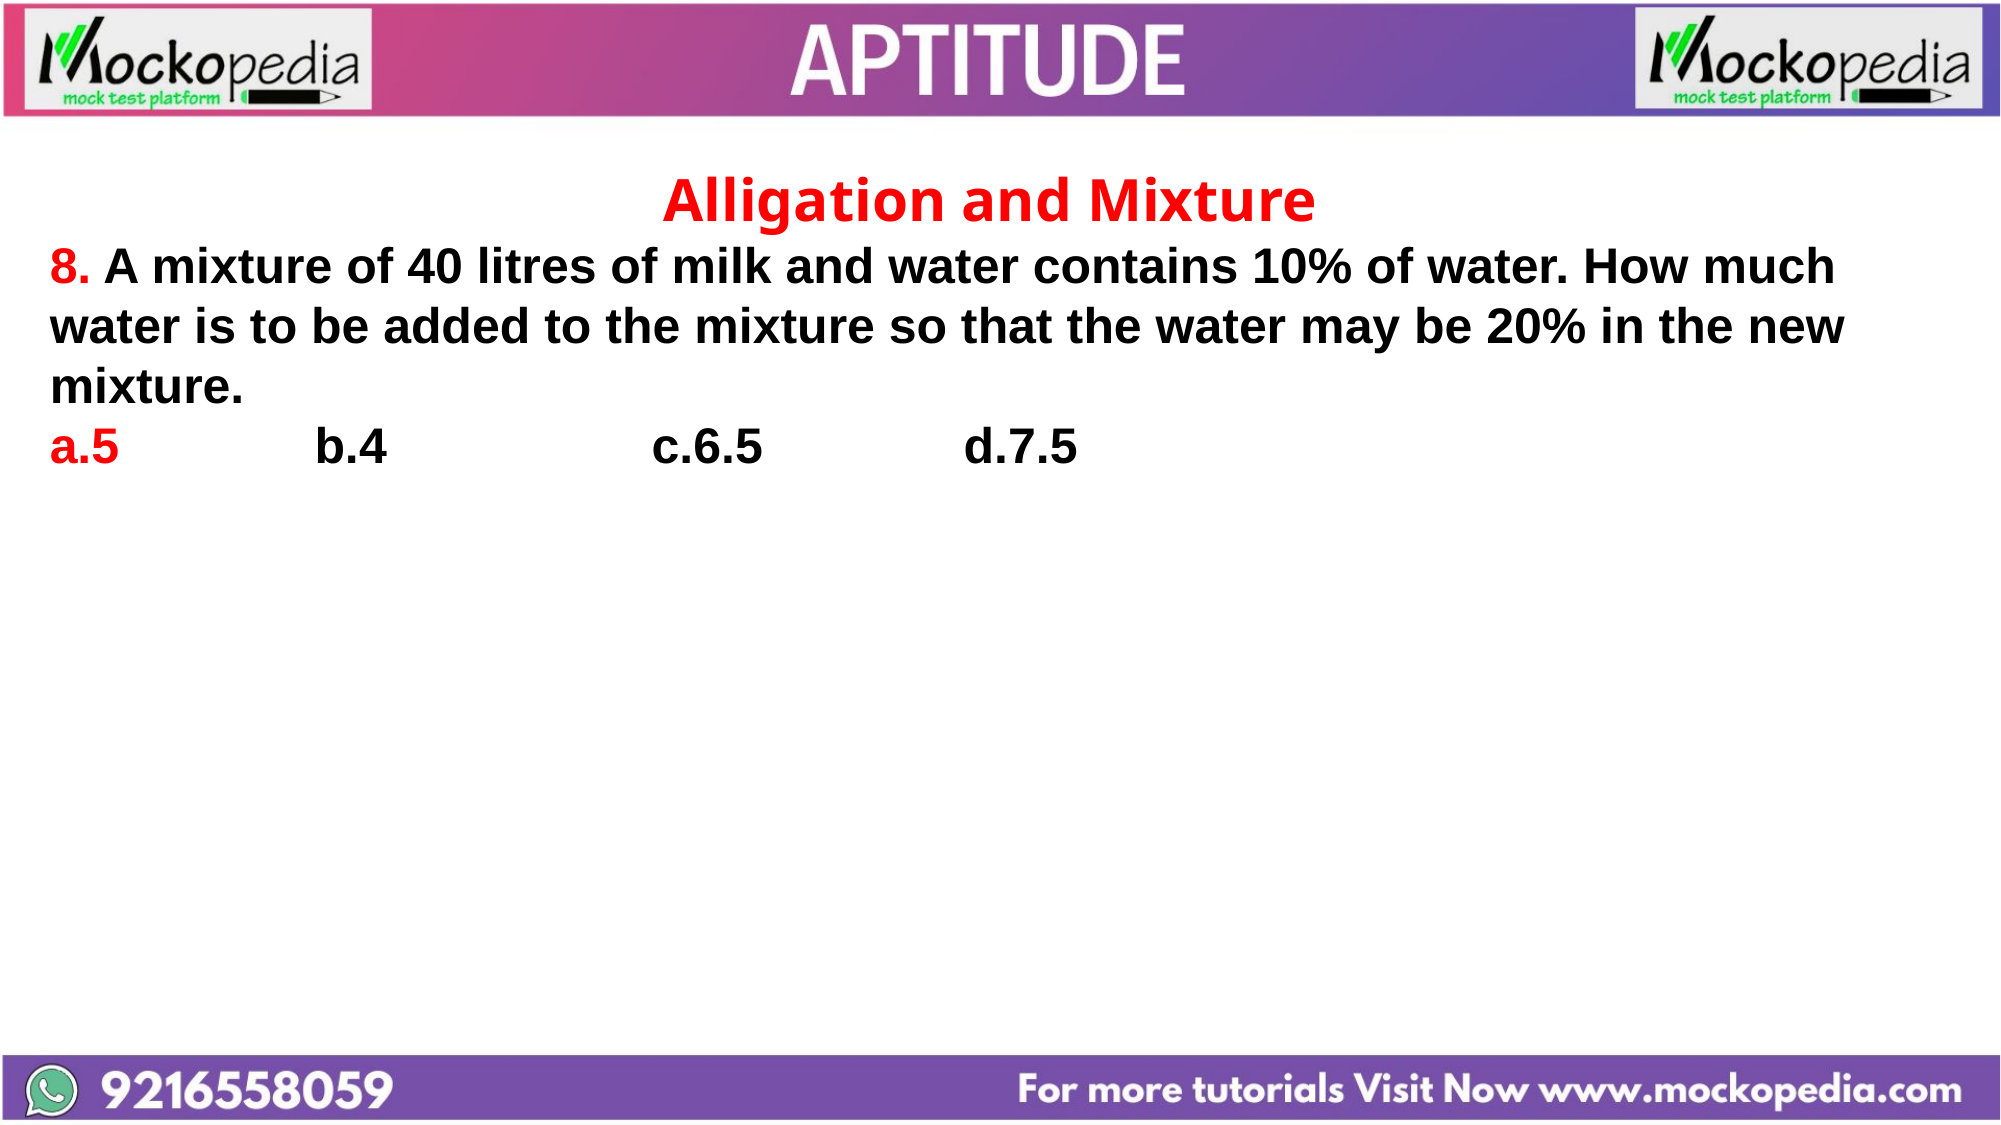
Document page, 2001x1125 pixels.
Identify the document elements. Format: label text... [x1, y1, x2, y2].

text_box Alligation and Mixture 8. A mixture of 40 litres of milk and water contains 10% of water. How much water is to be added to the mixture so that the water may be 20% in the new mixture. a.5 b.4 c.6.5 d.7.5 [35, 155, 1961, 551]
picture [0, 0, 2001, 1125]
